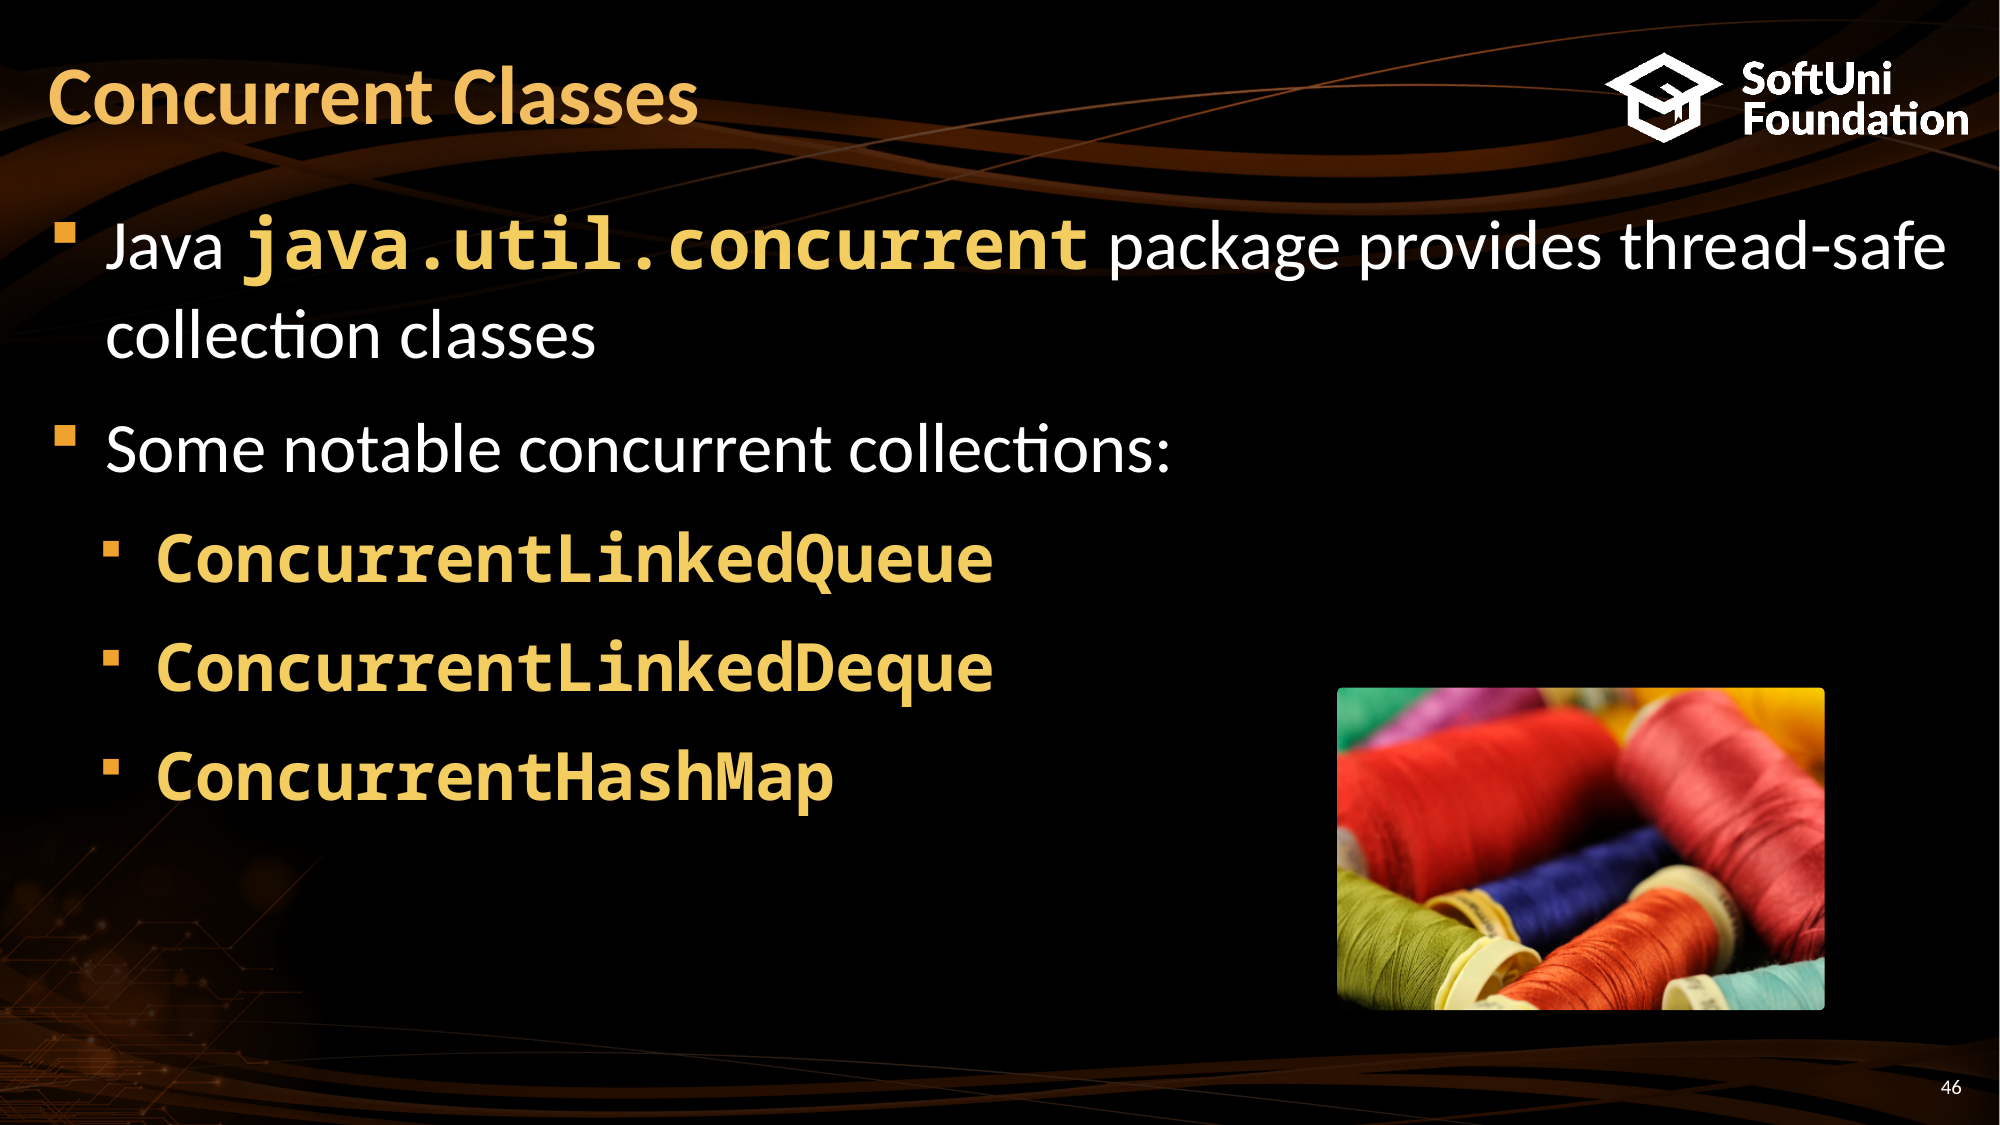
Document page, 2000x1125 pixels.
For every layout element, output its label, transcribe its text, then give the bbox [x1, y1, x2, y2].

picture [0, 0, 2000, 1125]
list Java java.util.concurrent package provides thread-safe collection classes Some notable concurrent collections: ConcurrentLinkedQueue ConcurrentLinkedDeque ConcurrentHashMap [31, 188, 1968, 1103]
title Concurrent Classes [30, 6, 1602, 189]
